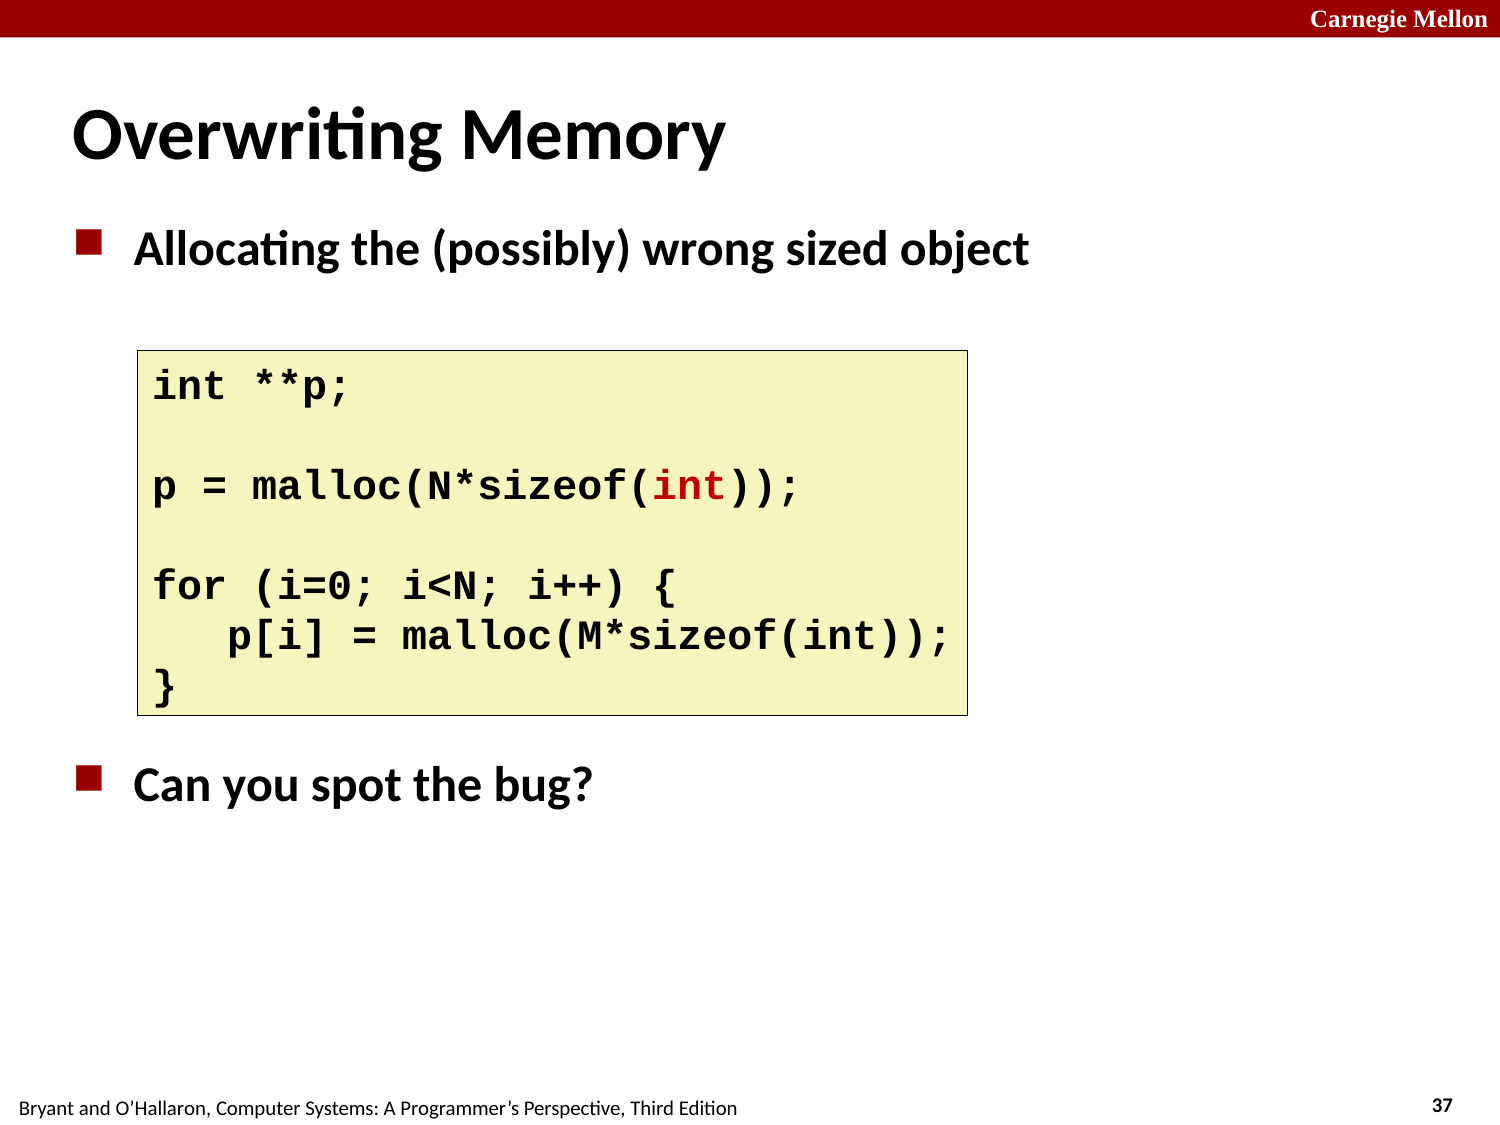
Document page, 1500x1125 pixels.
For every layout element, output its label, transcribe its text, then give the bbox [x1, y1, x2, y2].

list Allocating the (possibly) wrong sized object Can you spot the bug? [61, 212, 1426, 1070]
text_box int **p; p = malloc(N*sizeof(int)); for (i=0; i<N; i++) { p[i] = malloc(M*sizeof(int)); } [137, 350, 967, 716]
title Overwriting Memory [57, 71, 1488, 201]
